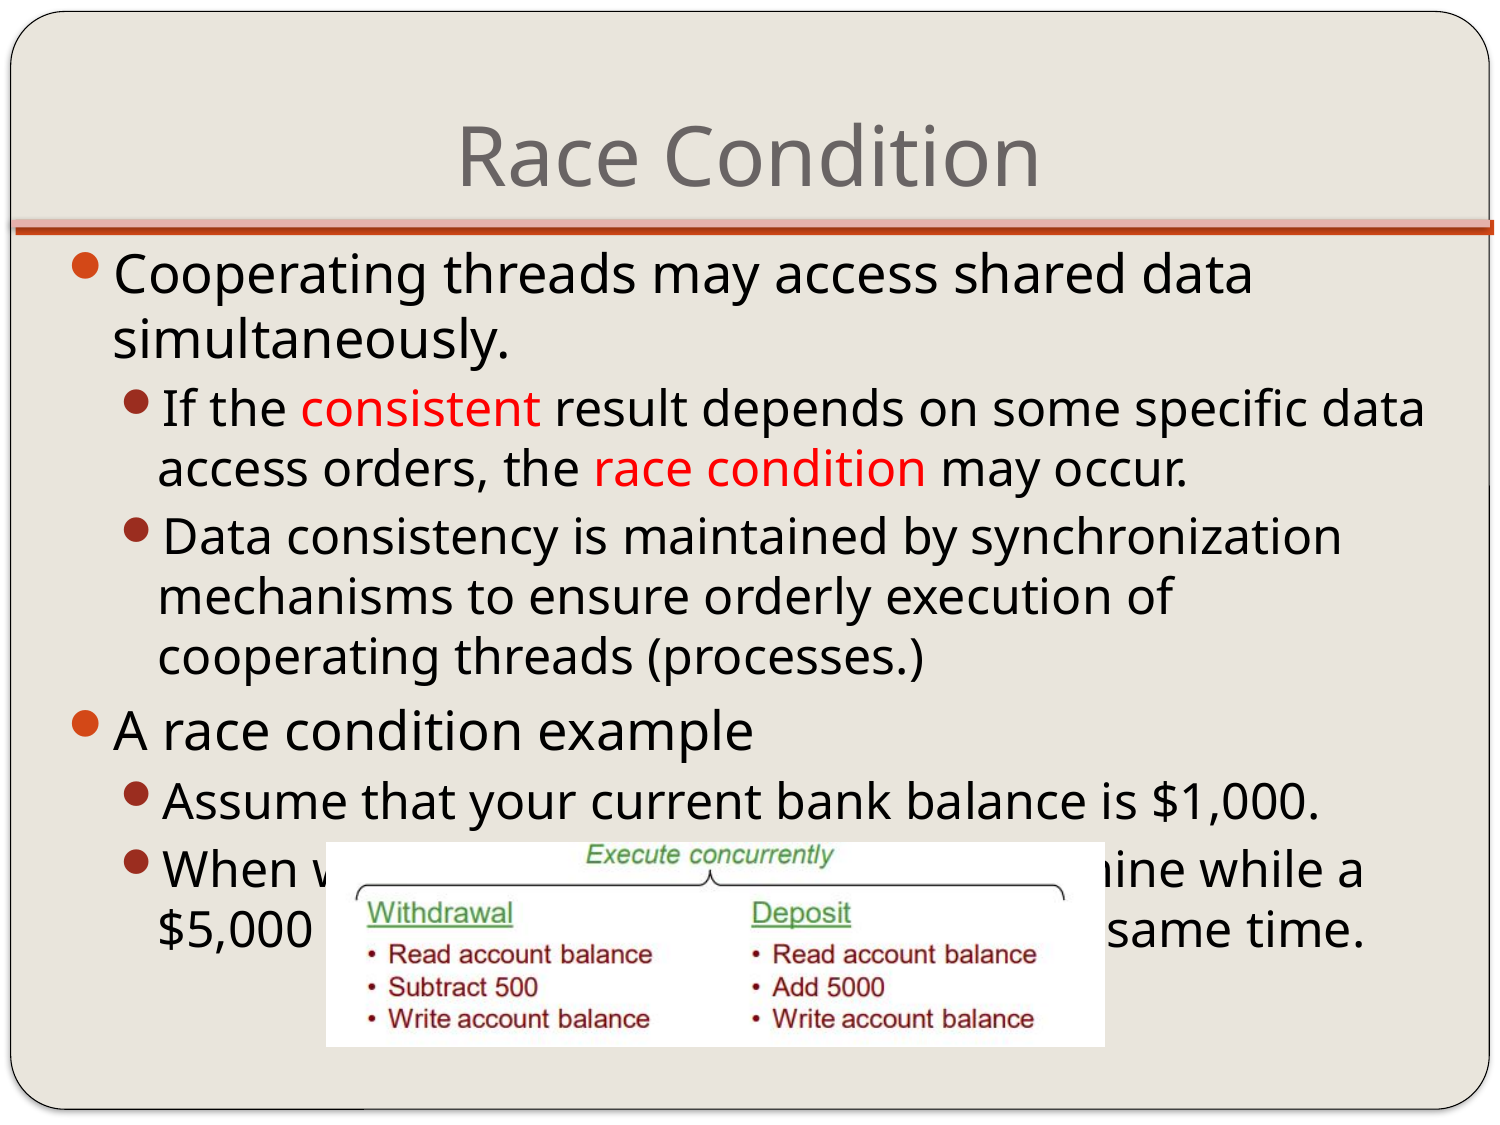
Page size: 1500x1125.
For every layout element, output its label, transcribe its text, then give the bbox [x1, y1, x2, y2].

title Race Condition [112, 30, 1388, 219]
list Cooperating threads may access shared data simultaneously. If the consistent result depends on some specific data access orders, the race condition may occur. Data consistency is maintained by synchronization mechanisms to ensure orderly execution of cooperating threads (processes.) A race condition example Assume that your current bank balance is $1,000. When withdraw $500 from an ATM machine while a $5,000 direct deposit is coming in at the same time. The possible new balances are $5500 $500 $6000 [53, 231, 1447, 1101]
picture [326, 842, 1105, 1047]
